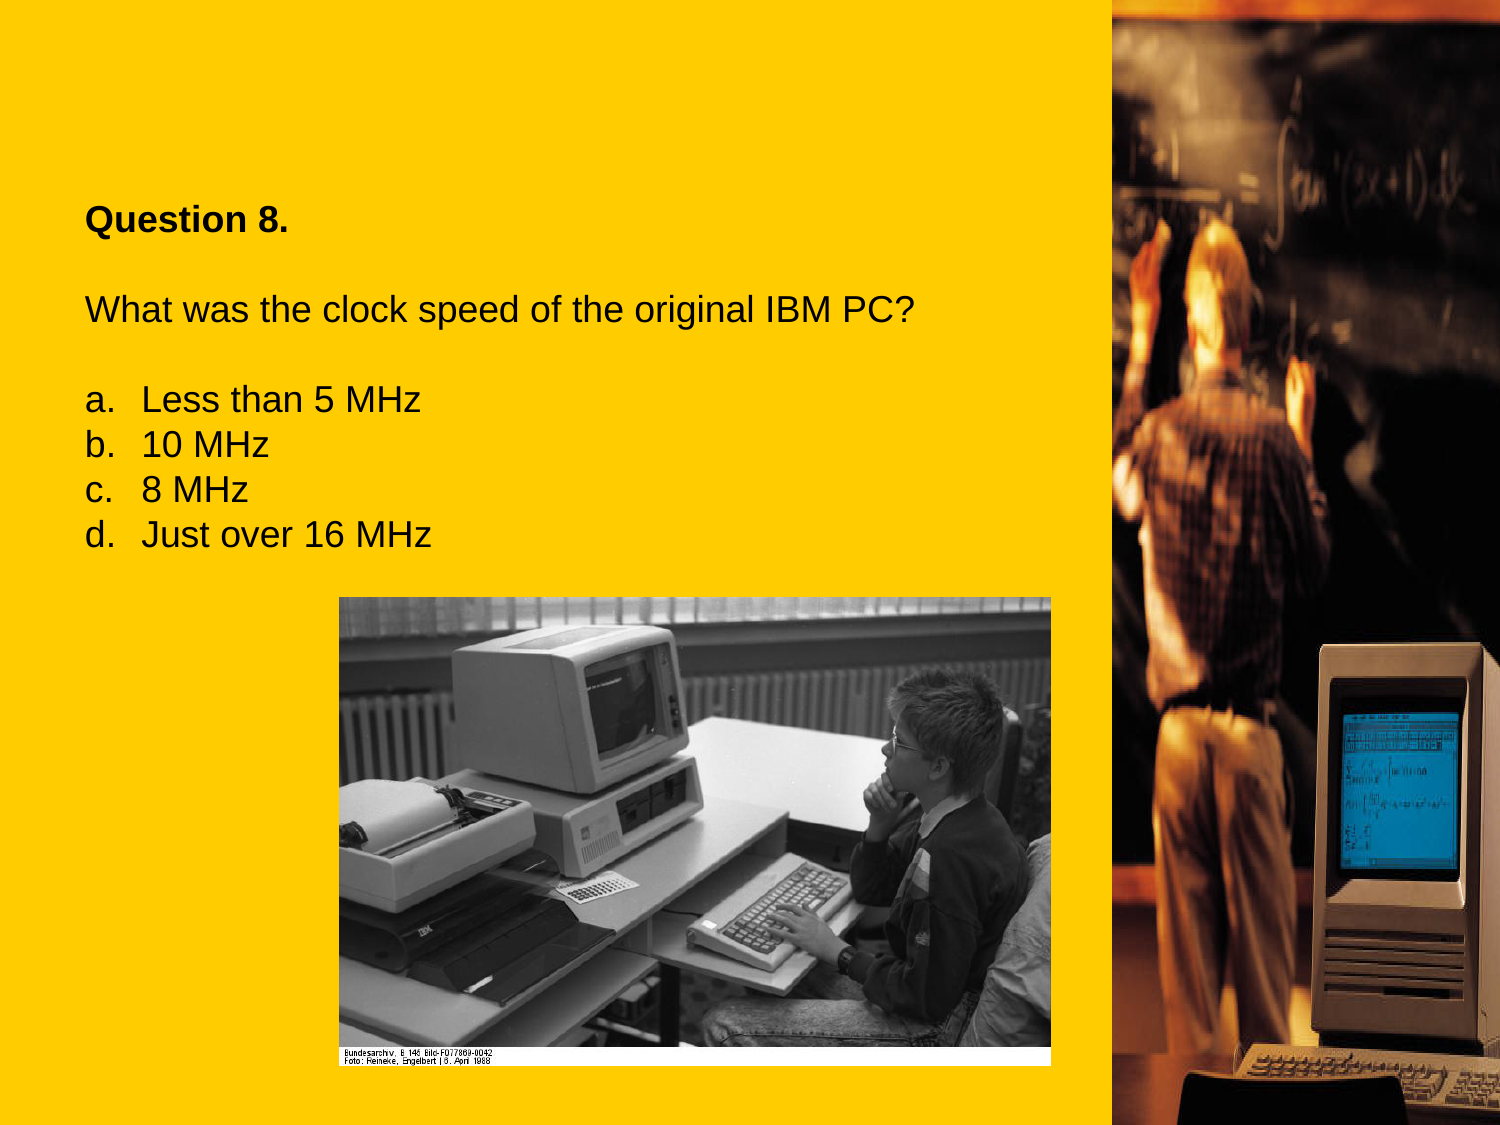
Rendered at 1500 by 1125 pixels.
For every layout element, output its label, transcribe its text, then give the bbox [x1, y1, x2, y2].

picture [1112, 0, 1500, 1125]
text_box Question 8. What was the clock speed of the original IBM PC? Less than 5 MHz 10 MHz 8 MHz Just over 16 MHz [70, 187, 1020, 653]
picture [339, 597, 1052, 1067]
